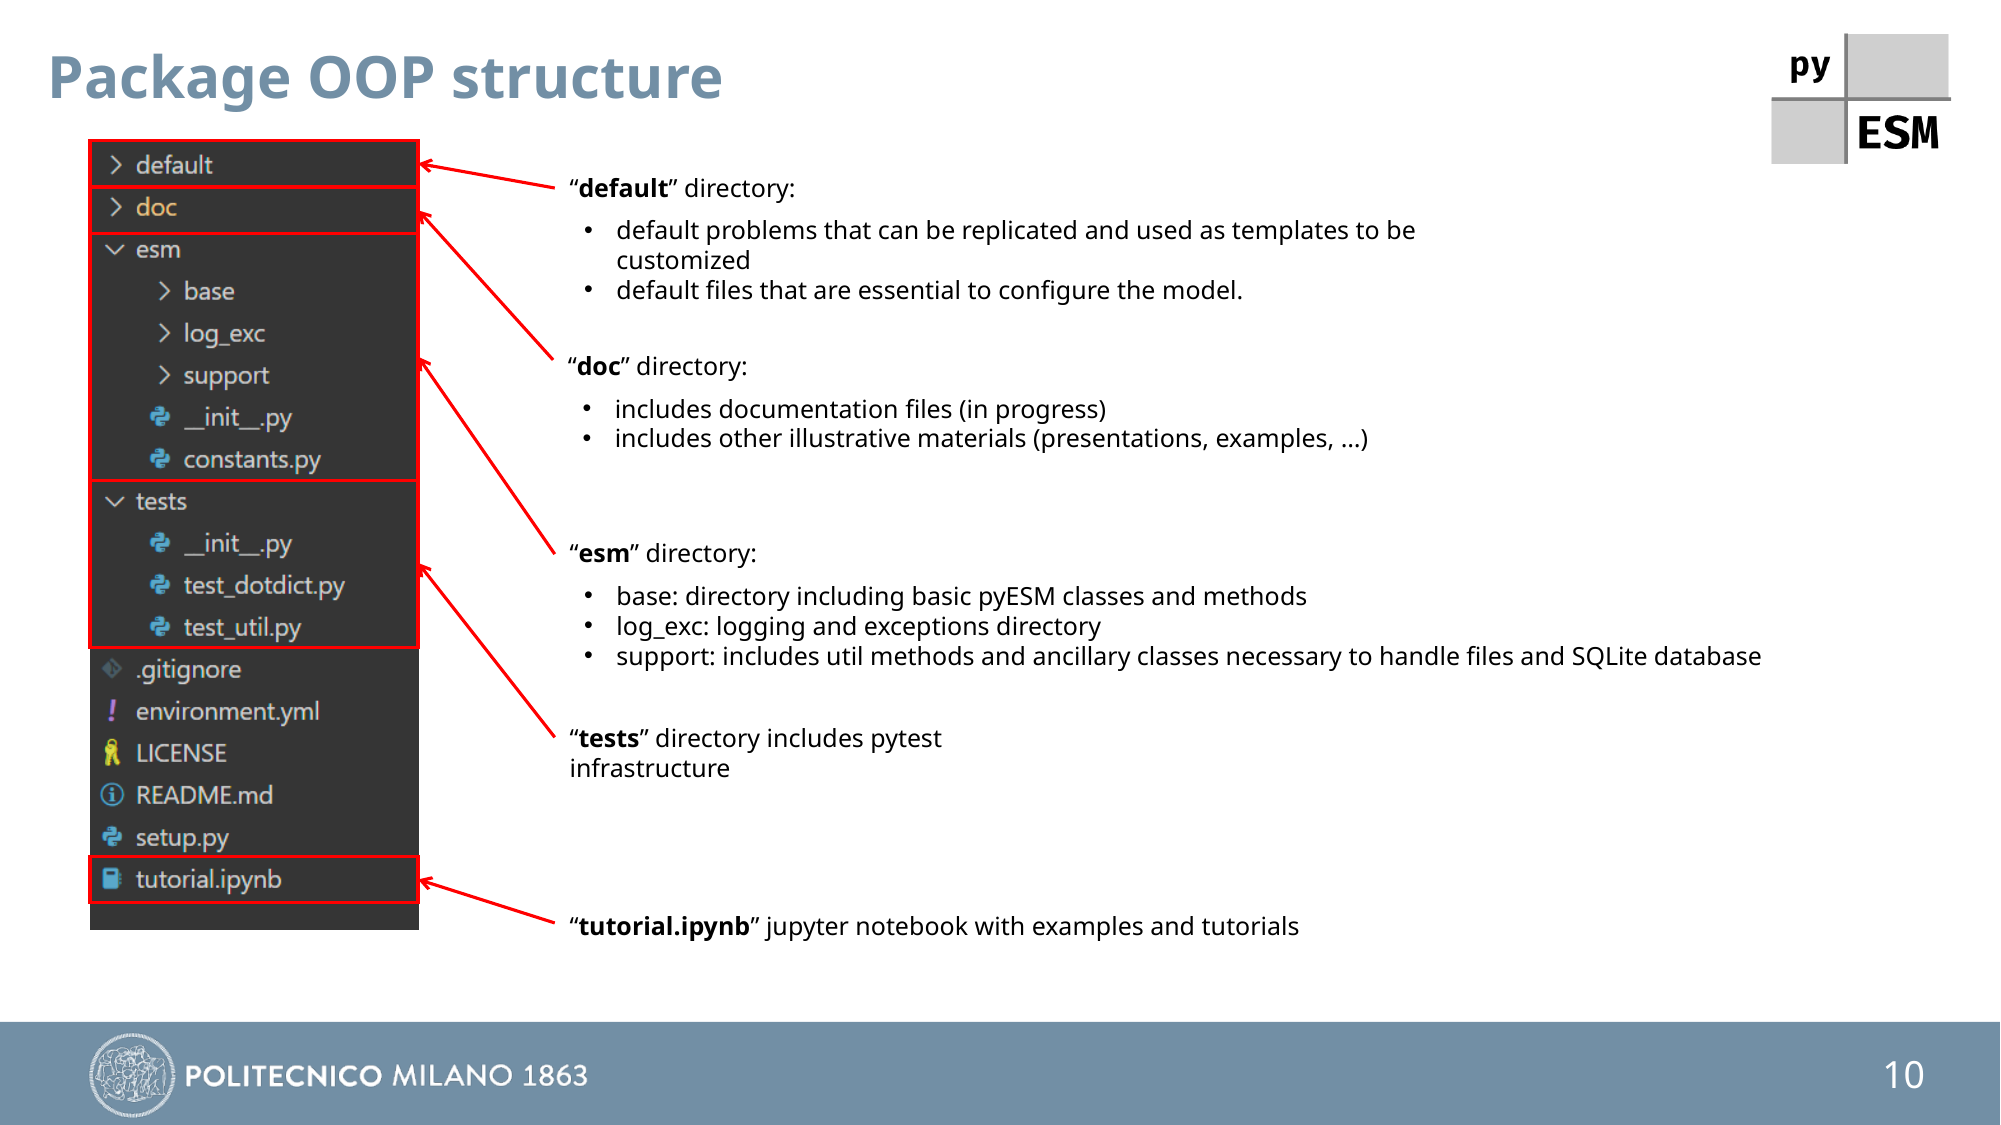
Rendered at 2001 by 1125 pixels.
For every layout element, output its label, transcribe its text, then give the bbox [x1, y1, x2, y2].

text_box “doc” directory: includes documentation files (in progress) includes other illustrative materials (presentations, examples, …) [554, 343, 1411, 461]
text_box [418, 163, 555, 189]
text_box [418, 879, 555, 923]
text_box “tests” directory includes pytest infrastructure [554, 715, 1124, 790]
text_box “tutorial.ipynb” jupyter notebook with examples and tutorials [554, 903, 1369, 948]
text_box “esm” directory: base: directory including basic pyESM classes and methods log_exc: logging and exceptions directory support: includes util methods and ancillary classes necessary to handle files and SQLite database [554, 530, 1782, 678]
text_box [418, 562, 555, 738]
text_box “default” directory: default problems that can be replicated and used as templates to be customized default files that are essential to configure the model. [554, 164, 1557, 312]
picture [89, 142, 419, 930]
picture [1767, 33, 1952, 170]
picture [83, 1027, 595, 1122]
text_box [418, 356, 555, 555]
text_box Package OOP structure [33, 33, 743, 118]
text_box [418, 210, 554, 356]
